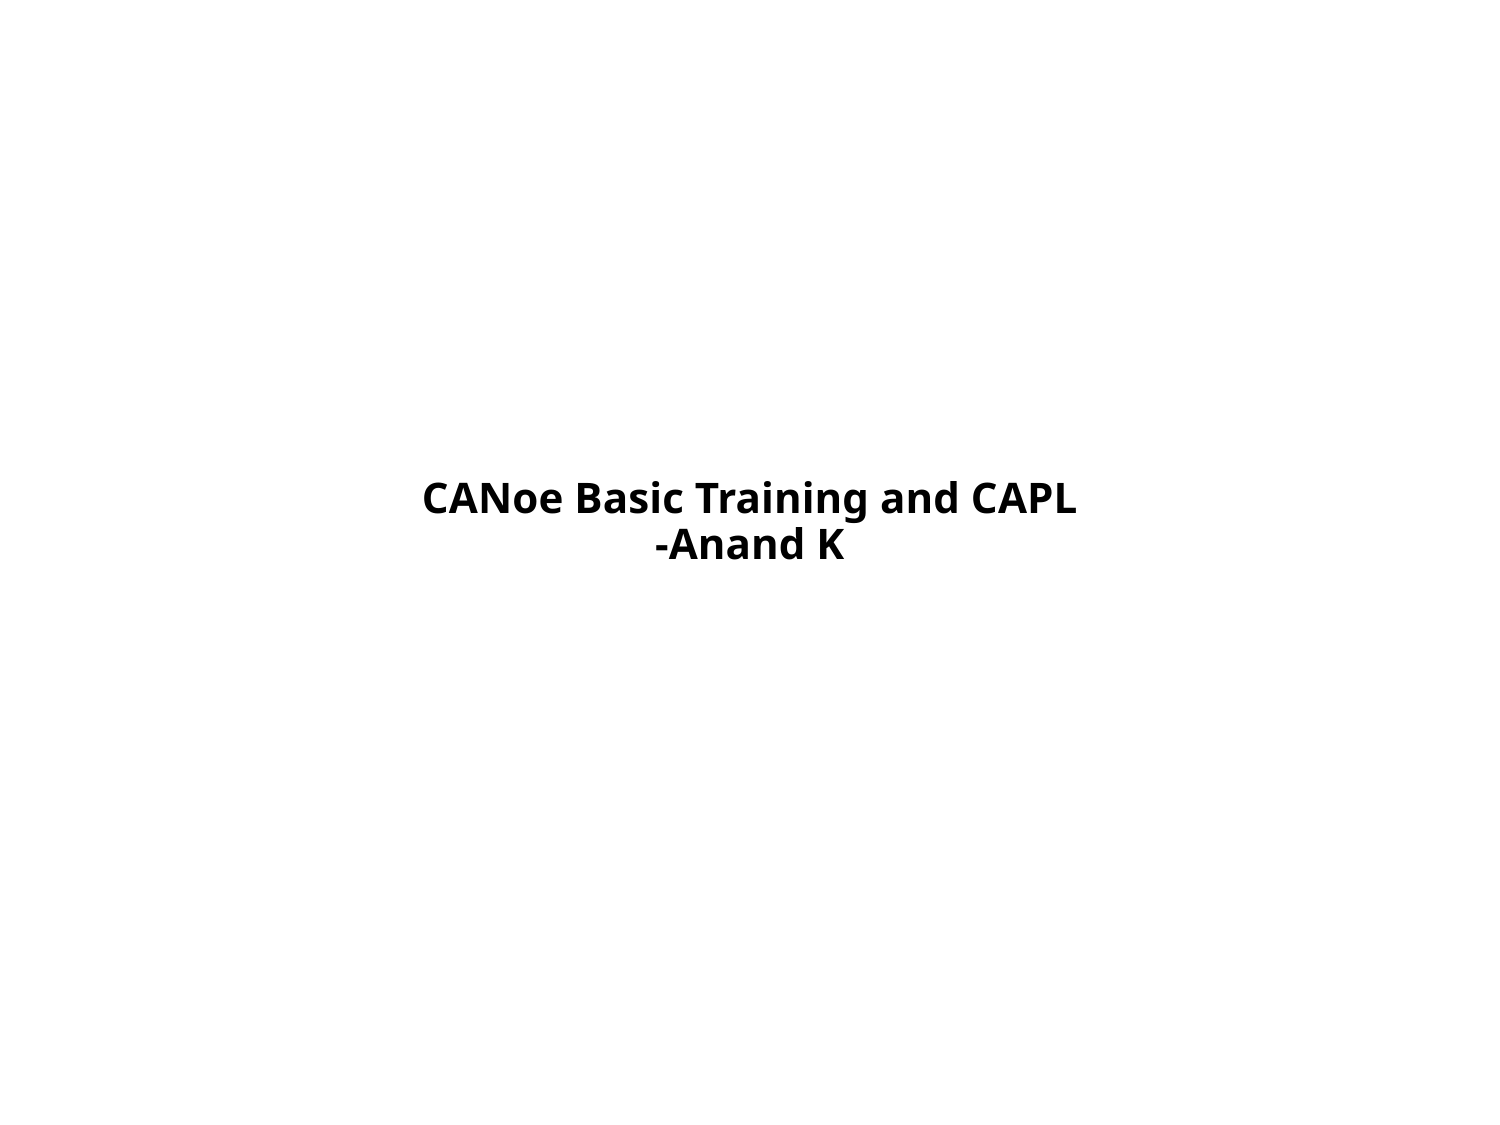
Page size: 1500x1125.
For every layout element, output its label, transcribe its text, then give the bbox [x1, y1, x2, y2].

title CANoe Basic Training and CAPL -Anand K [187, 467, 1313, 576]
